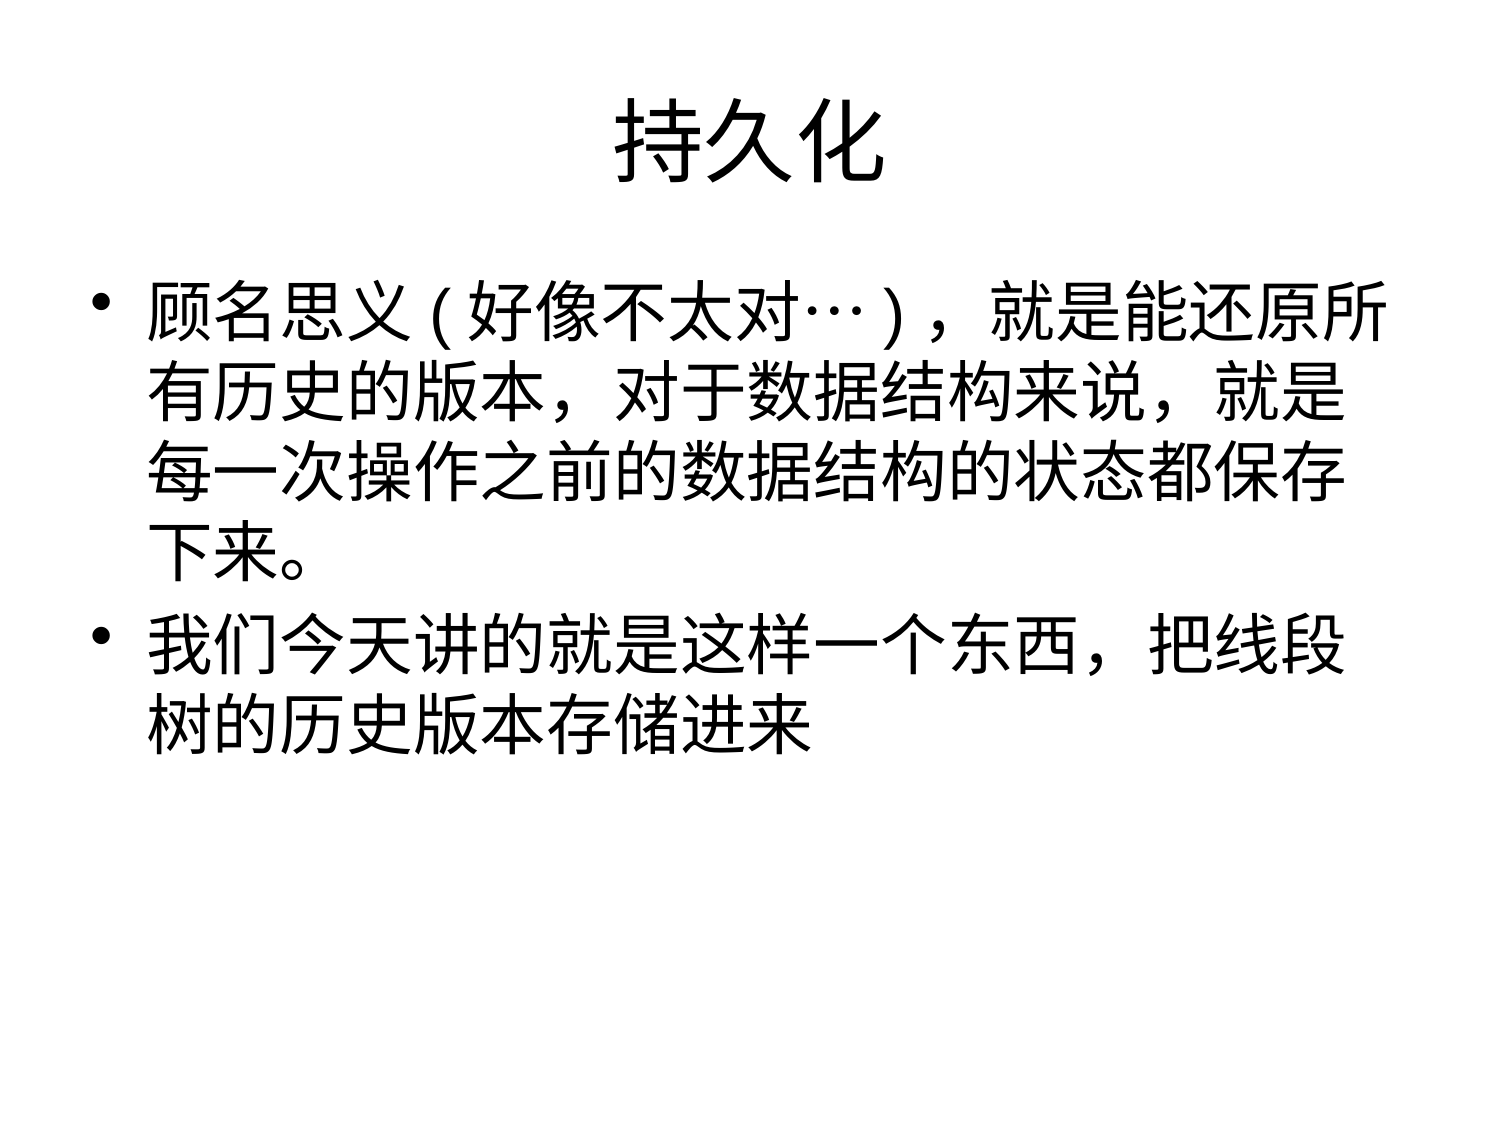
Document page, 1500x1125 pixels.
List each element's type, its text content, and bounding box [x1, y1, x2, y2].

title 持久化 [75, 45, 1425, 233]
list 顾名思义(好像不太对…)，就是能还原所有历史的版本，对于数据结构来说，就是每一次操作之前的数据结构的状态都保存下来。 我们今天讲的就是这样一个东西，把线段树的历史版本存储进来 [75, 262, 1425, 1005]
